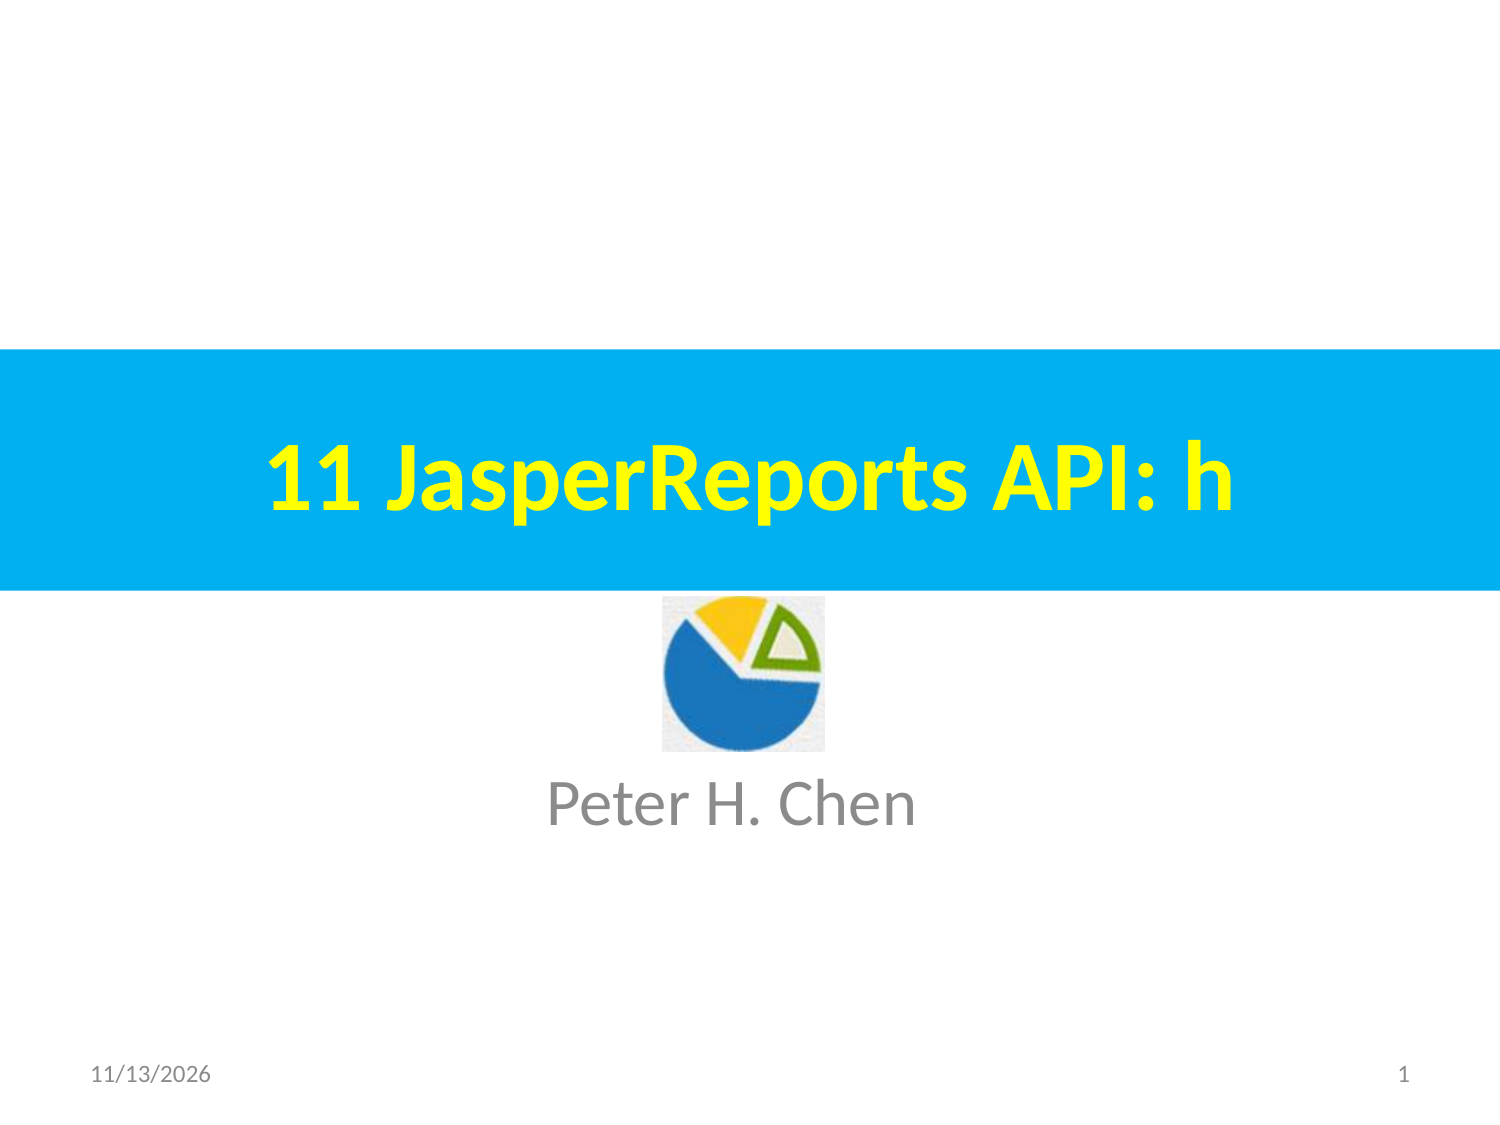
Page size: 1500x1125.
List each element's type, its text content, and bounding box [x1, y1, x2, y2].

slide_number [75, 1042, 425, 1103]
subtitle Peter H. Chen [206, 751, 1257, 866]
title 11 JasperReports API: h [0, 349, 1500, 591]
picture [662, 595, 826, 752]
slide_number 1 [1074, 1042, 1425, 1103]
